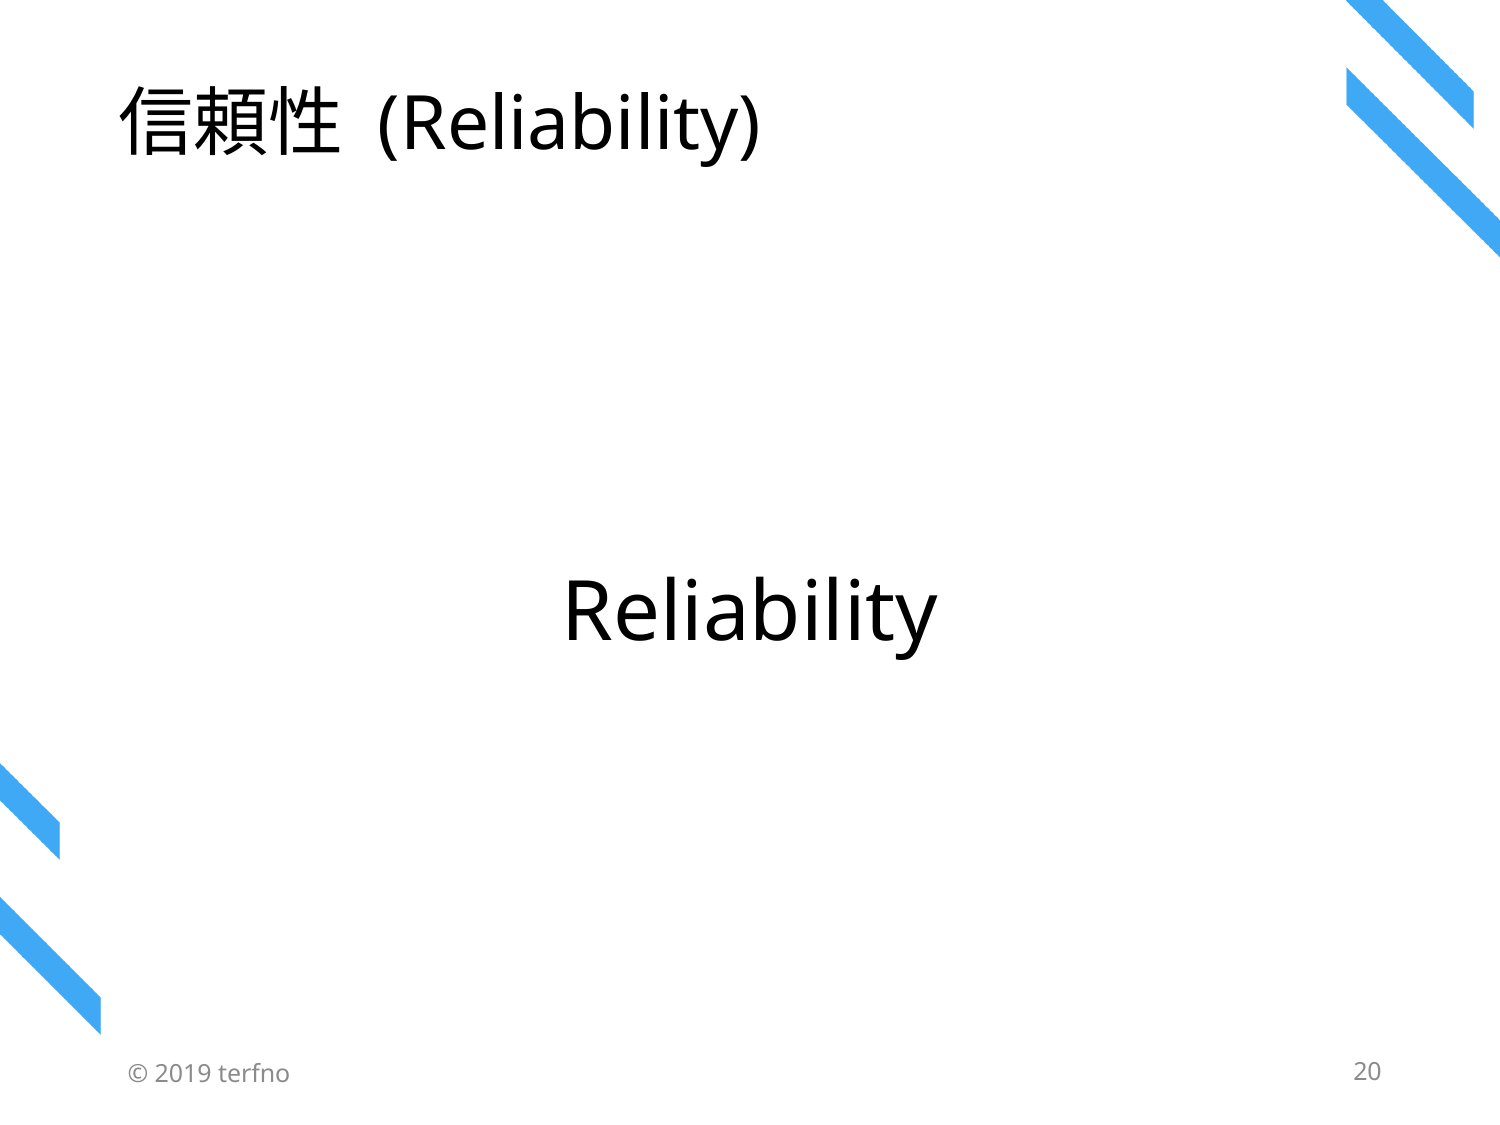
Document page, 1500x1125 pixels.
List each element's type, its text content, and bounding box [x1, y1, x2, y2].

title 信頼性 (Reliability) [103, 59, 1397, 191]
list Reliability [103, 214, 1397, 1014]
picture [1263, 0, 1500, 315]
slide_number 20 [1059, 1042, 1397, 1103]
footer © 2019 terfno [112, 1042, 1004, 1103]
picture [0, 612, 101, 1035]
